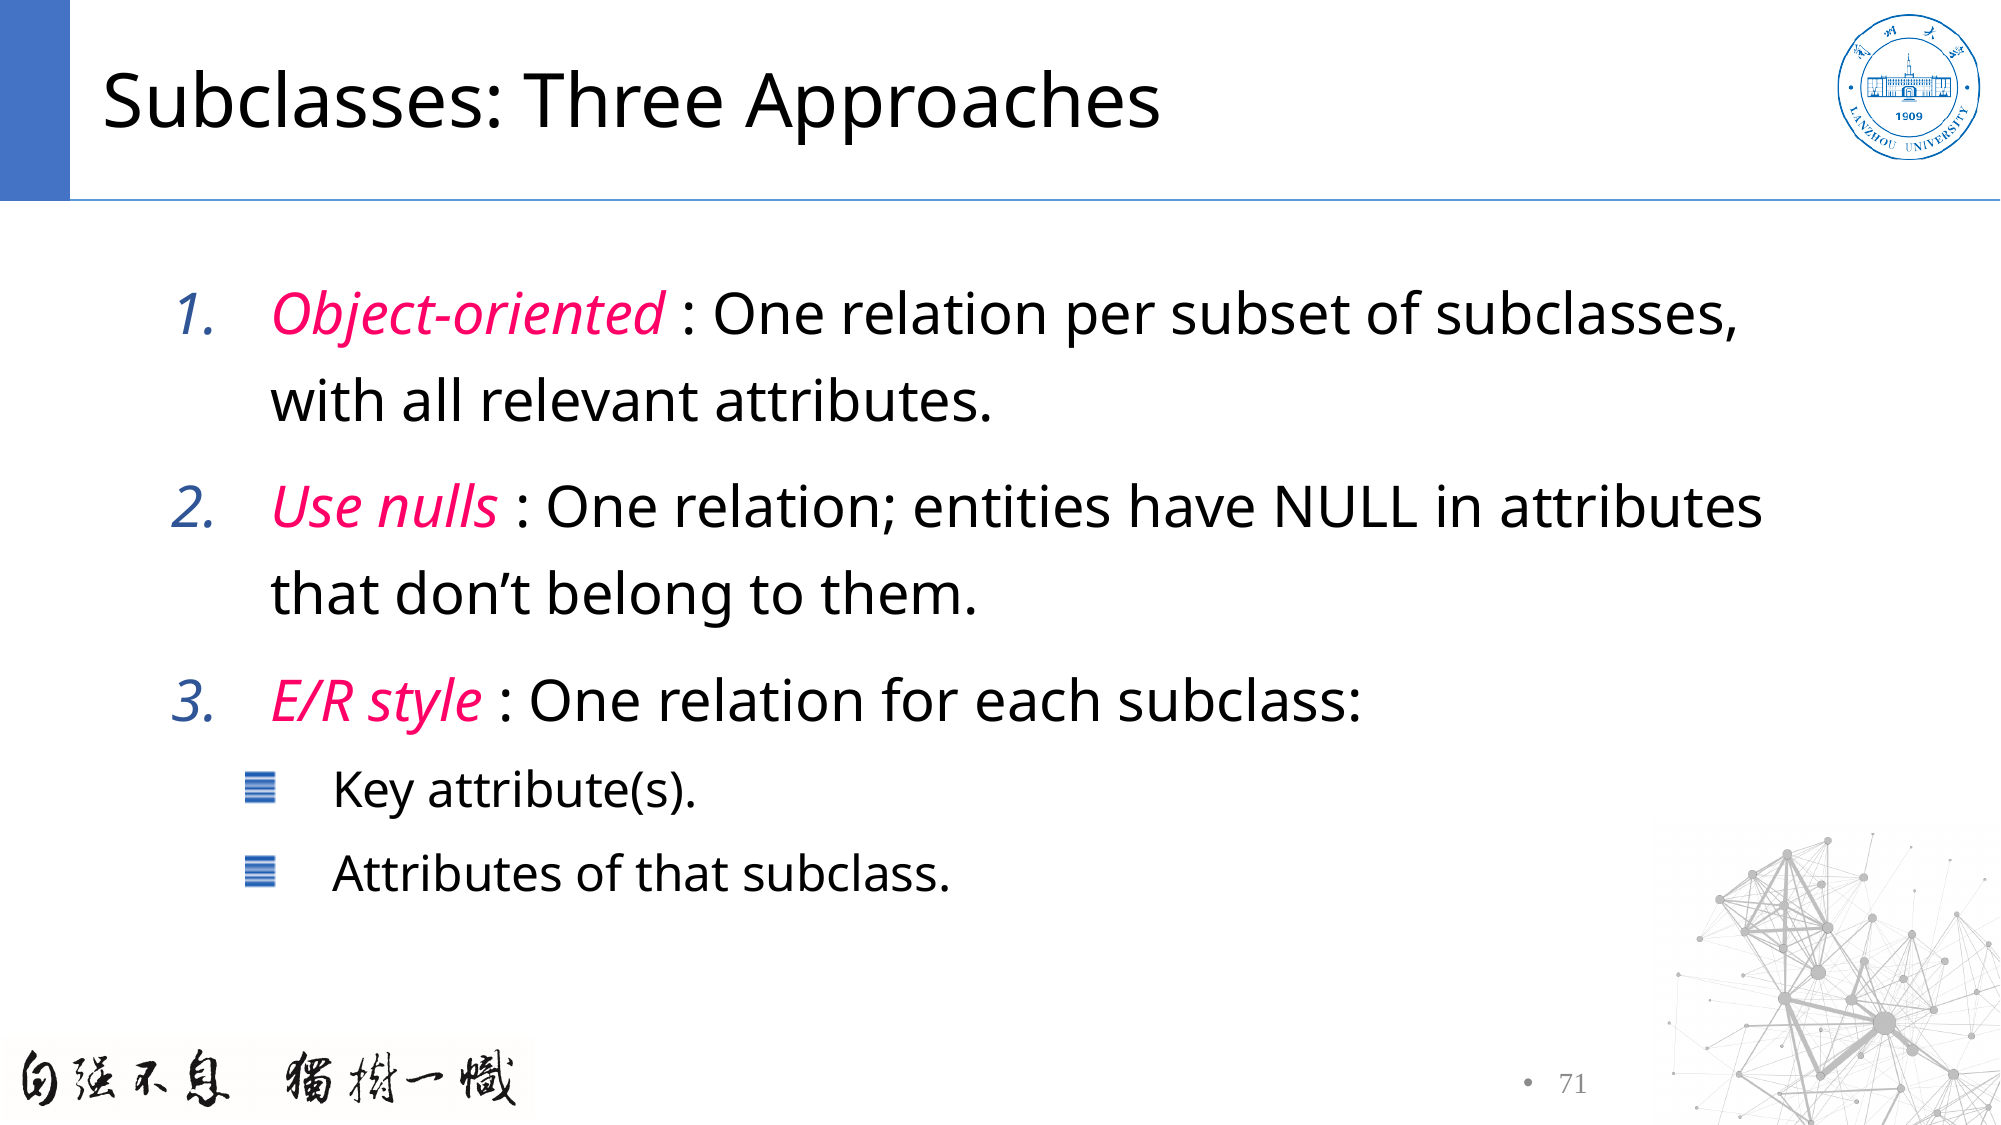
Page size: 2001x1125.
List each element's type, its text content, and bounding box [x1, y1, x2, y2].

picture [1837, 14, 1998, 160]
picture [245, 854, 281, 890]
picture [1651, 817, 2001, 1125]
slide_number 71 [1498, 1052, 1603, 1113]
picture [245, 770, 281, 806]
picture [3, 1037, 535, 1119]
title Subclasses: Three Approaches [87, 9, 1363, 197]
list Object-oriented : One relation per subset of subclasses, with all relevant attributes. Use nulls : One relation; entities have NULL in attributes that don’t belong to them. E/R style : One relation for each subclass: Key attribute(s). Attributes of that subclass. [156, 252, 1867, 915]
